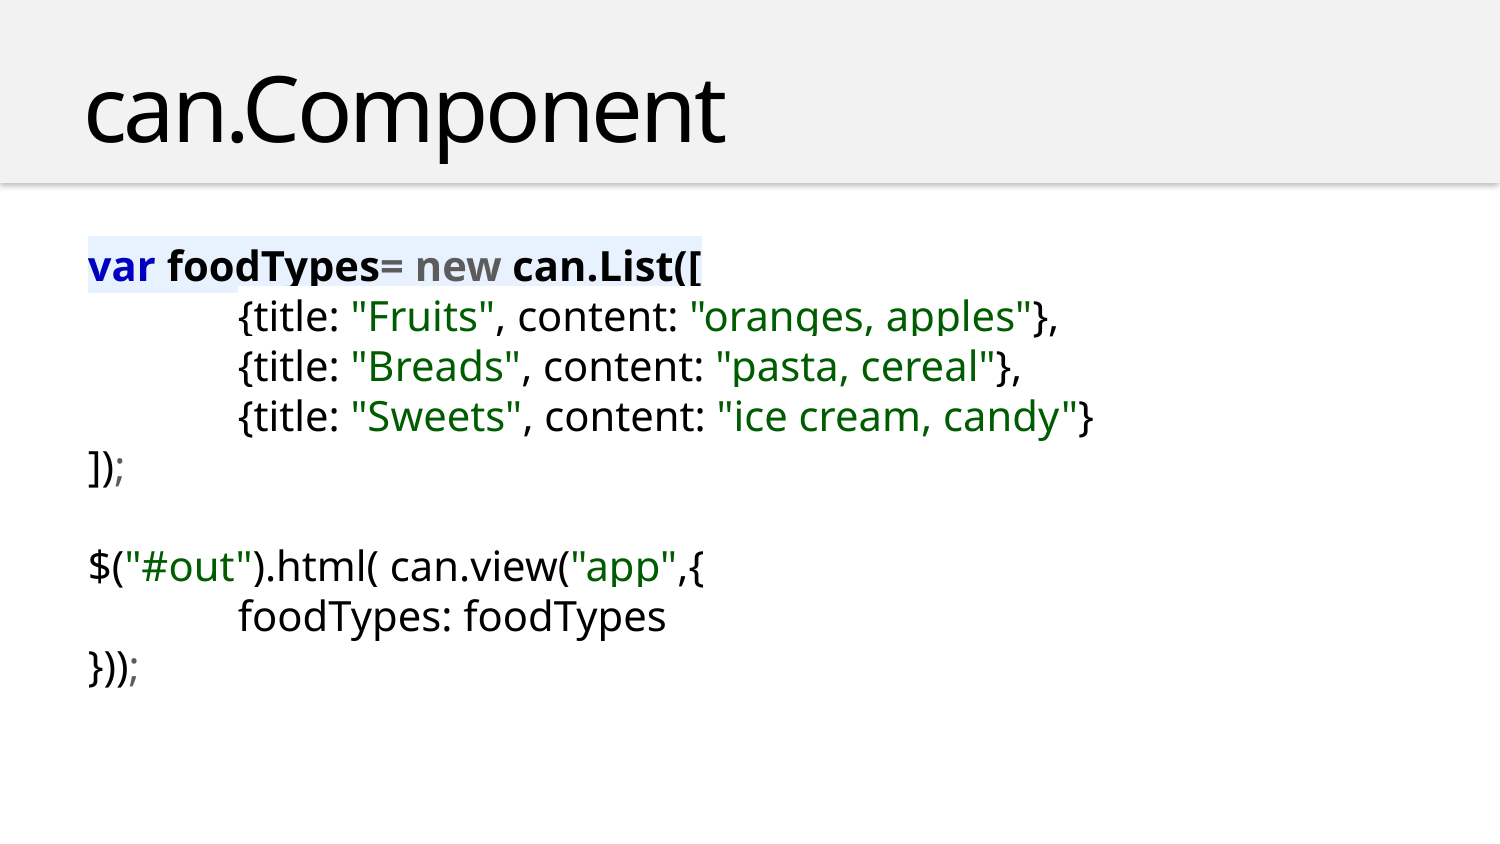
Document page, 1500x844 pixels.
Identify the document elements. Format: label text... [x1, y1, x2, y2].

text_box var foodTypes= new can.List([ {title: "Fruits", content: "oranges, apples"}, {title: "Breads", content: "pasta, cereal"}, {title: "Sweets", content: "ice cream, candy"} ]); $("#out").html( can.view("app",{ foodTypes: foodTypes })); [74, 232, 1361, 772]
text_box can.Component [69, 43, 1442, 137]
text_box [0, 0, 1500, 184]
